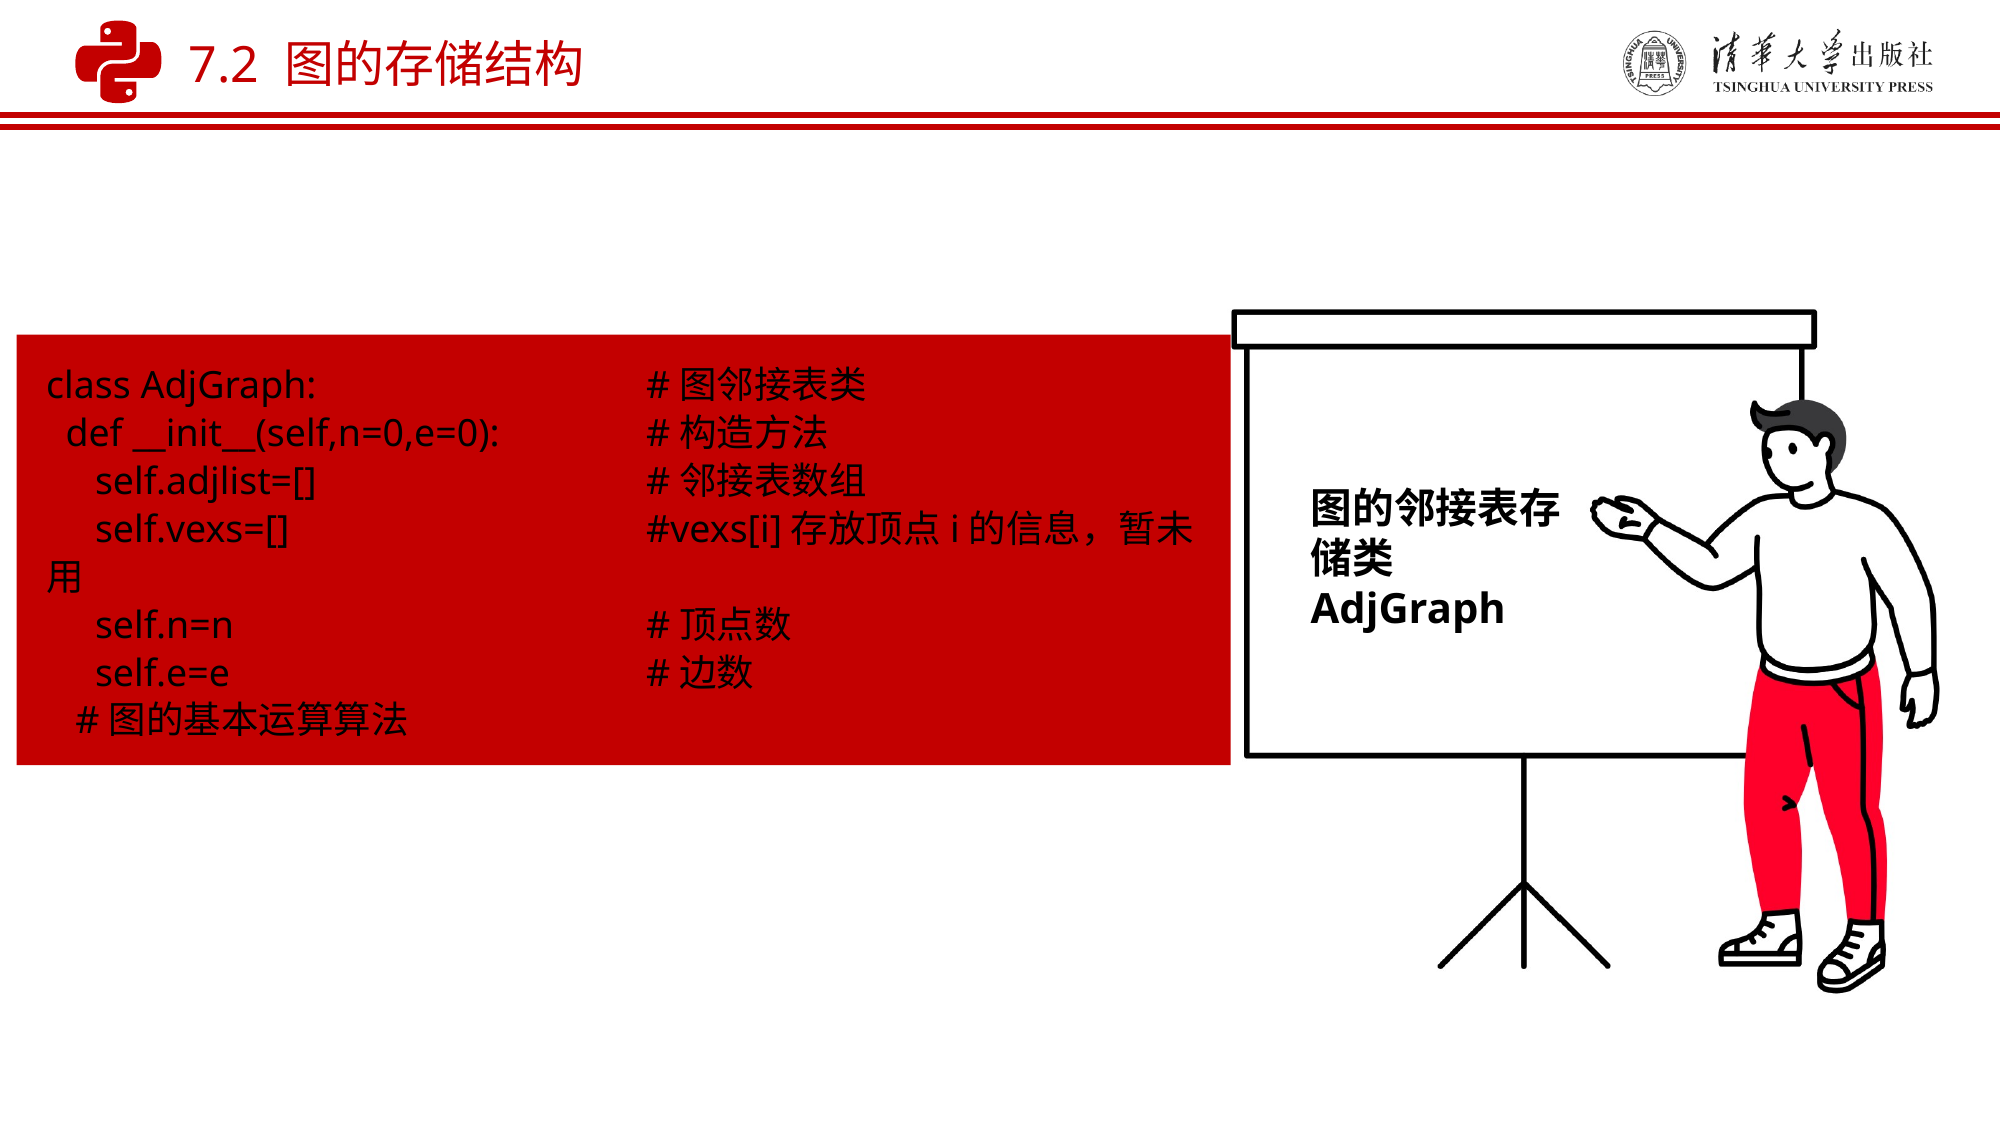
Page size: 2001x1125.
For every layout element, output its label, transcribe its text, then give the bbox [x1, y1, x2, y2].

text_box 7.2 图的存储结构 [173, 25, 599, 100]
text_box class AdjGraph: #图邻接表类 def __init__(self,n=0,e=0): #构造方法 self.adjlist=[] #邻接表数组 self.vexs=[] #vexs[i]存放顶点i的信息，暂未用 self.n=n #顶点数 self.e=e #边数 #图的基本运算算法 [16, 334, 1196, 766]
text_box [1196, 263, 1989, 1036]
